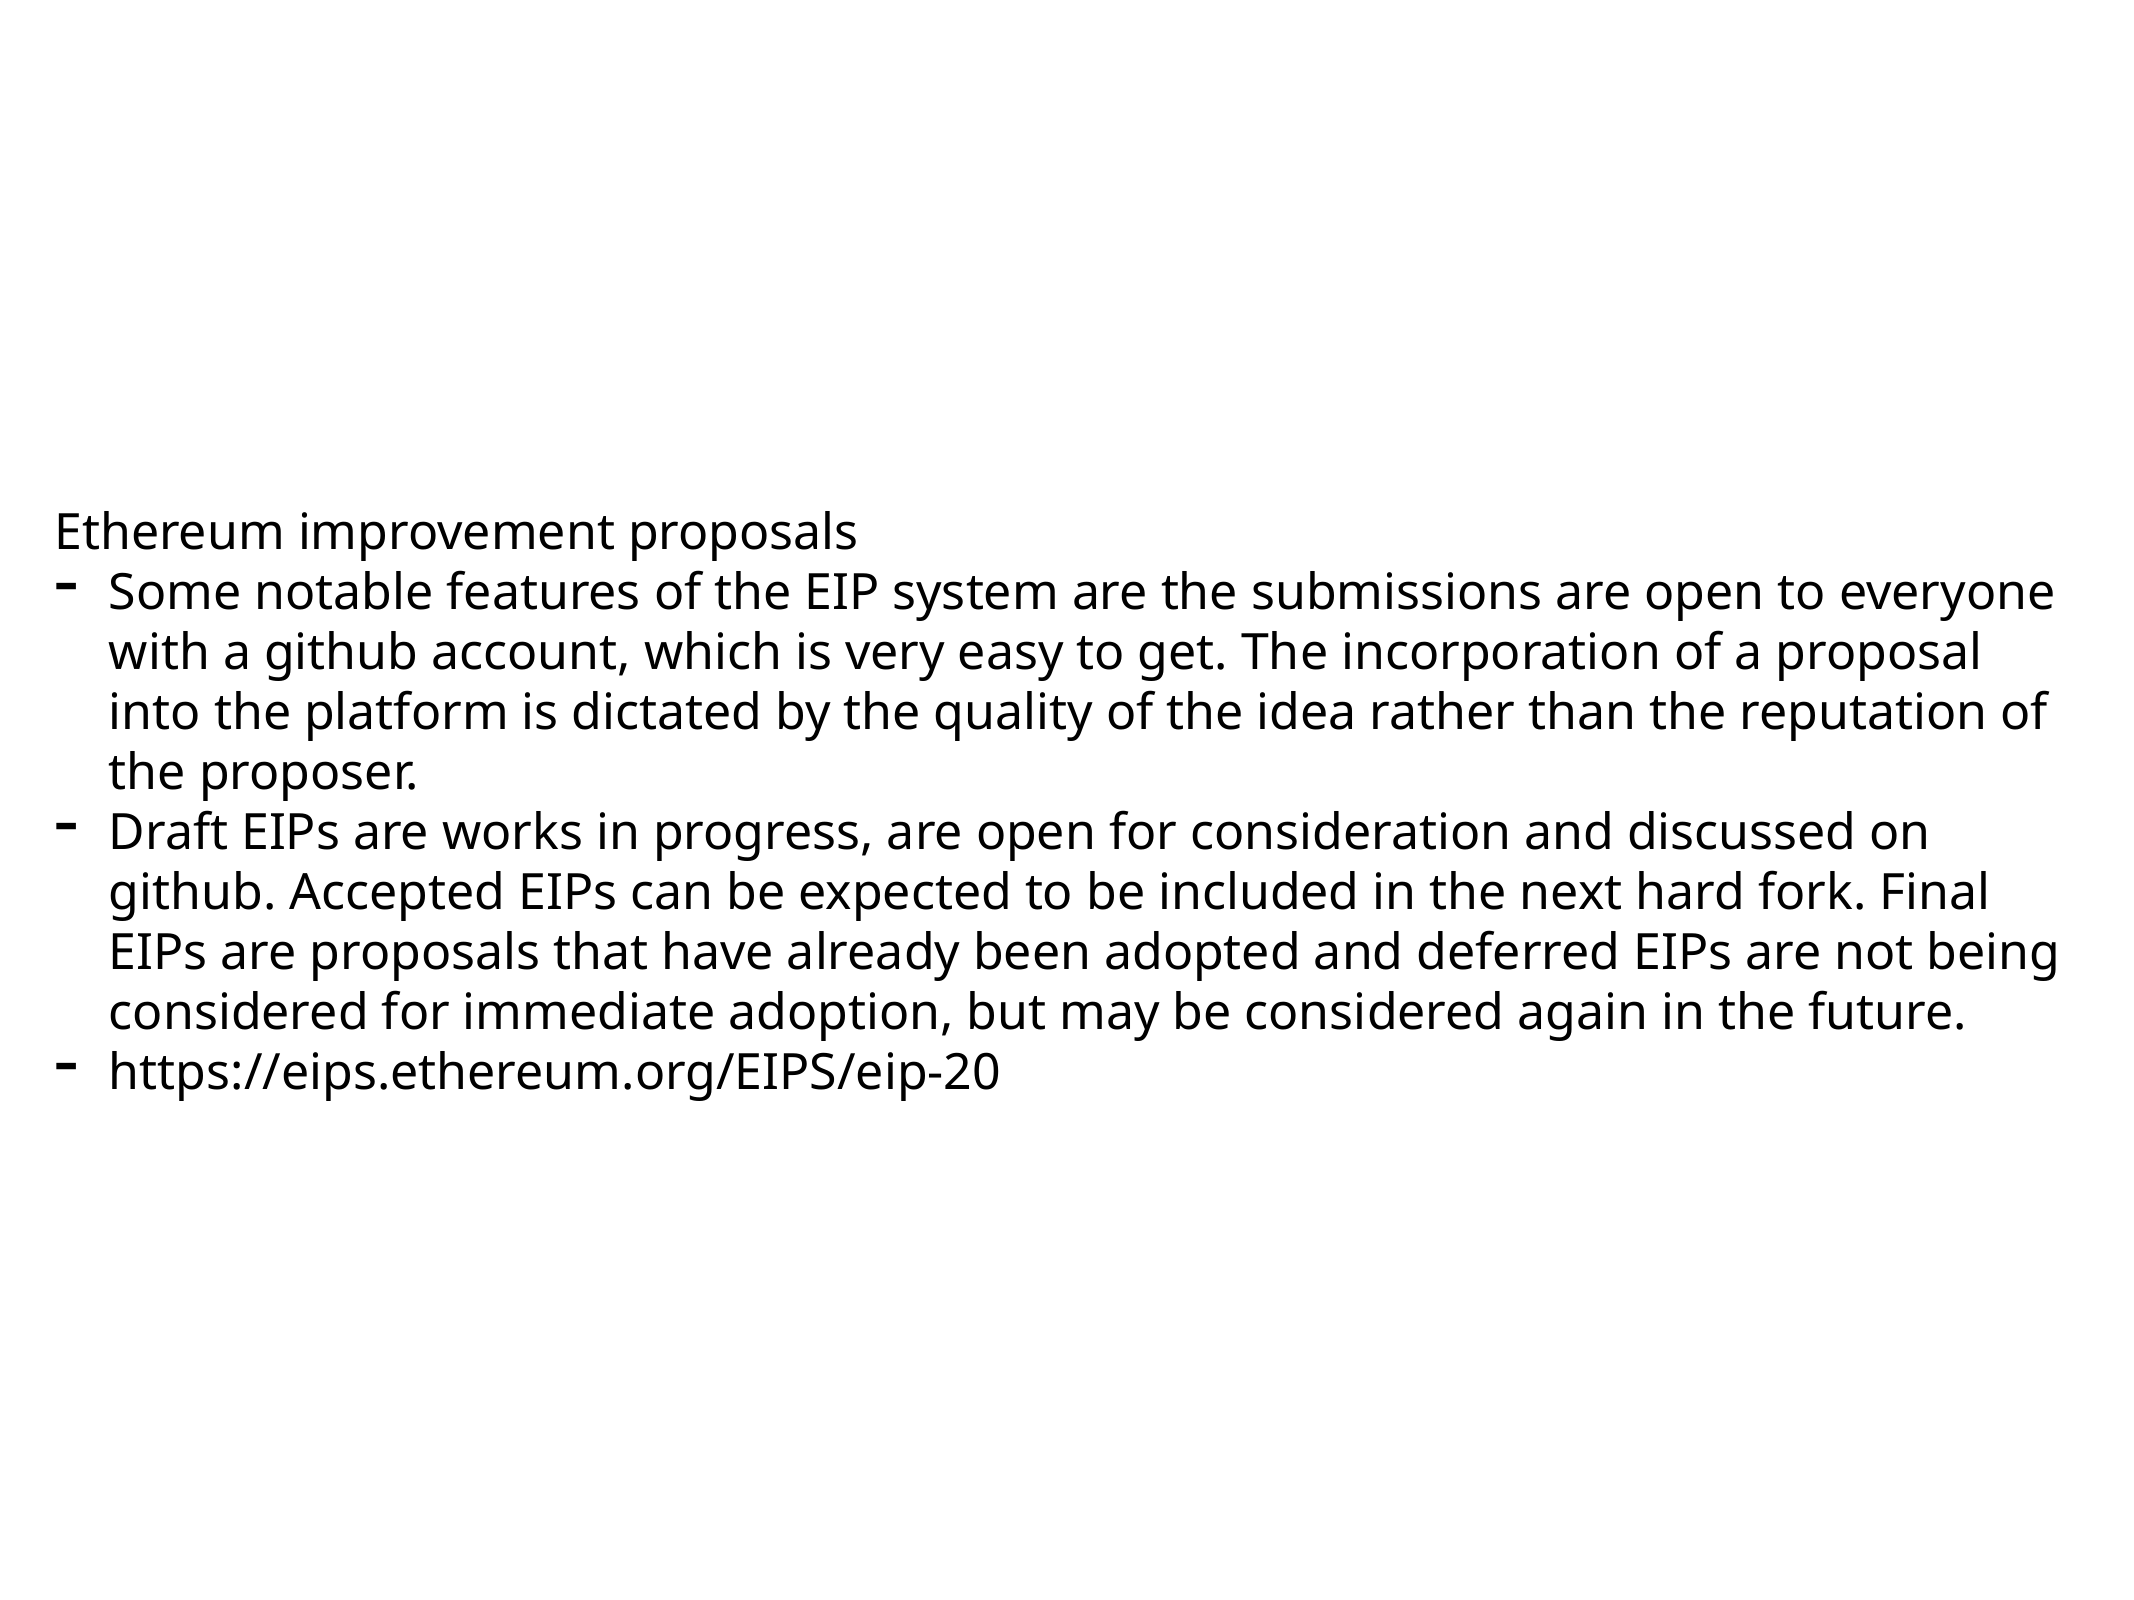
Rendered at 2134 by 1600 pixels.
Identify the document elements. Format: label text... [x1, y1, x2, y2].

text_box Ethereum improvement proposals Some notable features of the EIP system are the submissions are open to everyone with a github account, which is very easy to get. The incorporation of a proposal into the platform is dictated by the quality of the idea rather than the reputation of the proposer. Draft EIPs are works in progress, are open for consideration and discussed on github. Accepted EIPs can be expected to be included in the next hard fork. Final EIPs are proposals that have already been adopted and deferred EIPs are not being considered for immediate adoption, but may be considered again in the future. https://eips.ethereum.org/EIPS/eip-20 [46, 491, 2088, 1109]
